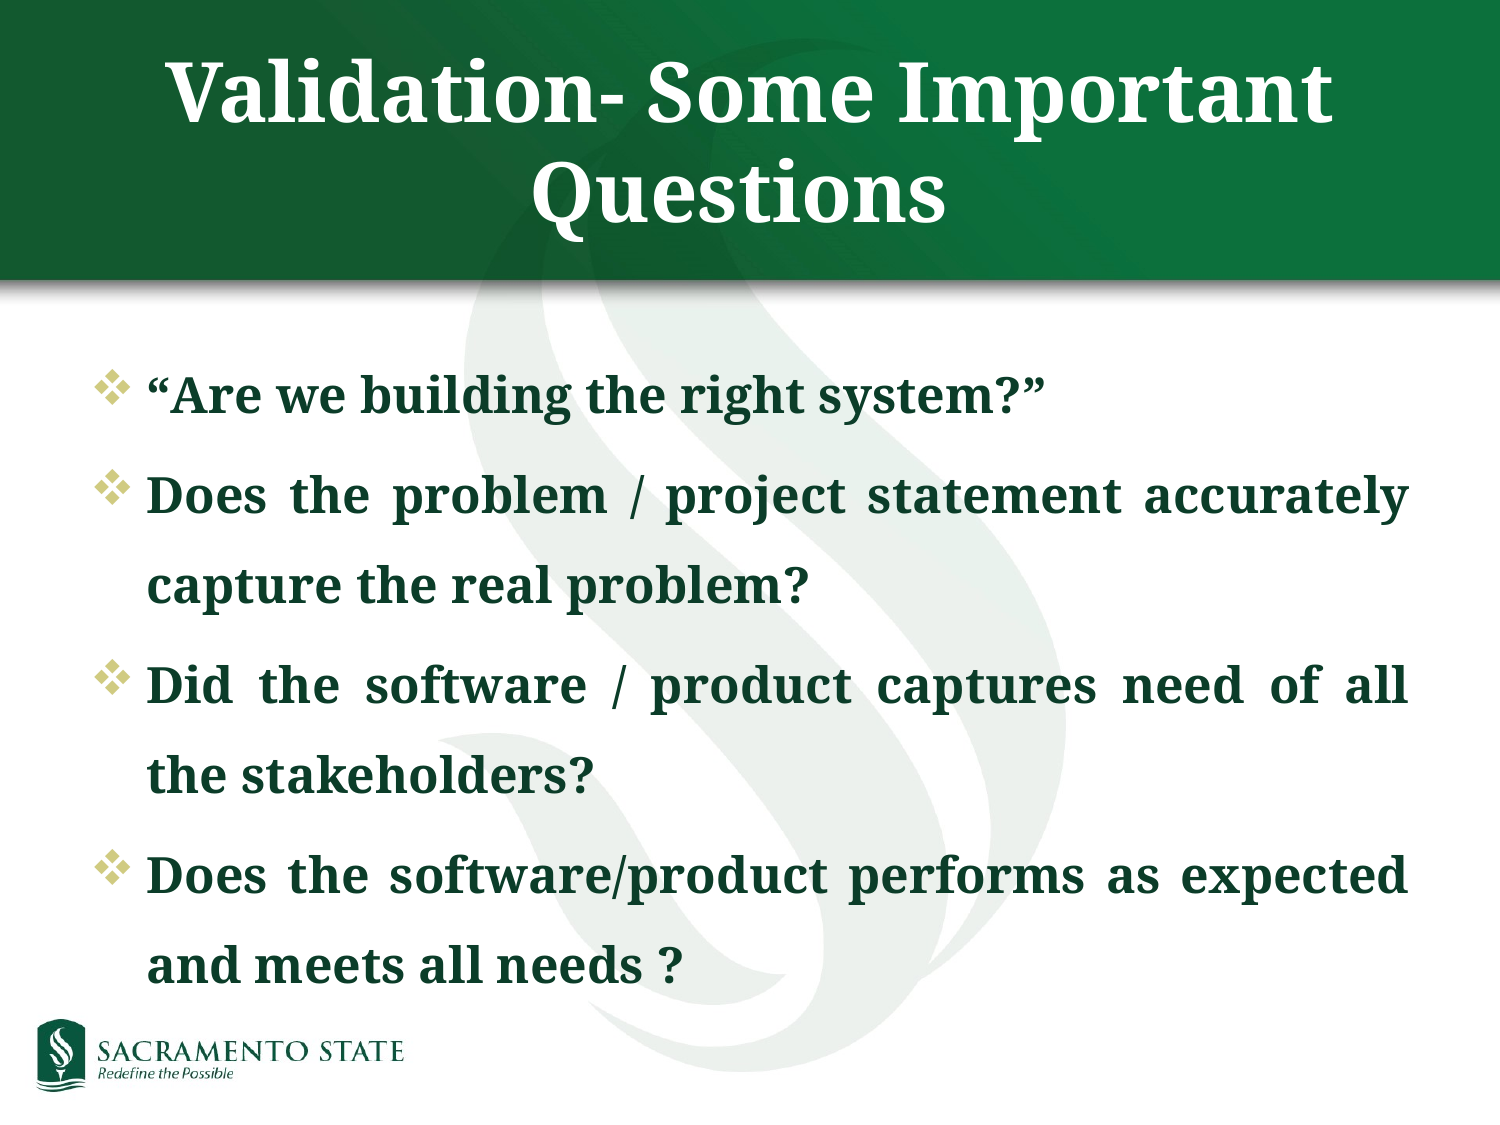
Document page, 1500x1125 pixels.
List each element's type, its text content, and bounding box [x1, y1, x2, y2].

title Validation- Some Important Questions [75, 45, 1425, 233]
picture [0, 0, 1500, 1125]
list “Are we building the right system?” Does the problem / project statement accurately capture the real problem? Did the software / product captures need of all the stakeholders? Does the software/product performs as expected and meets all needs ? [75, 325, 1425, 1029]
